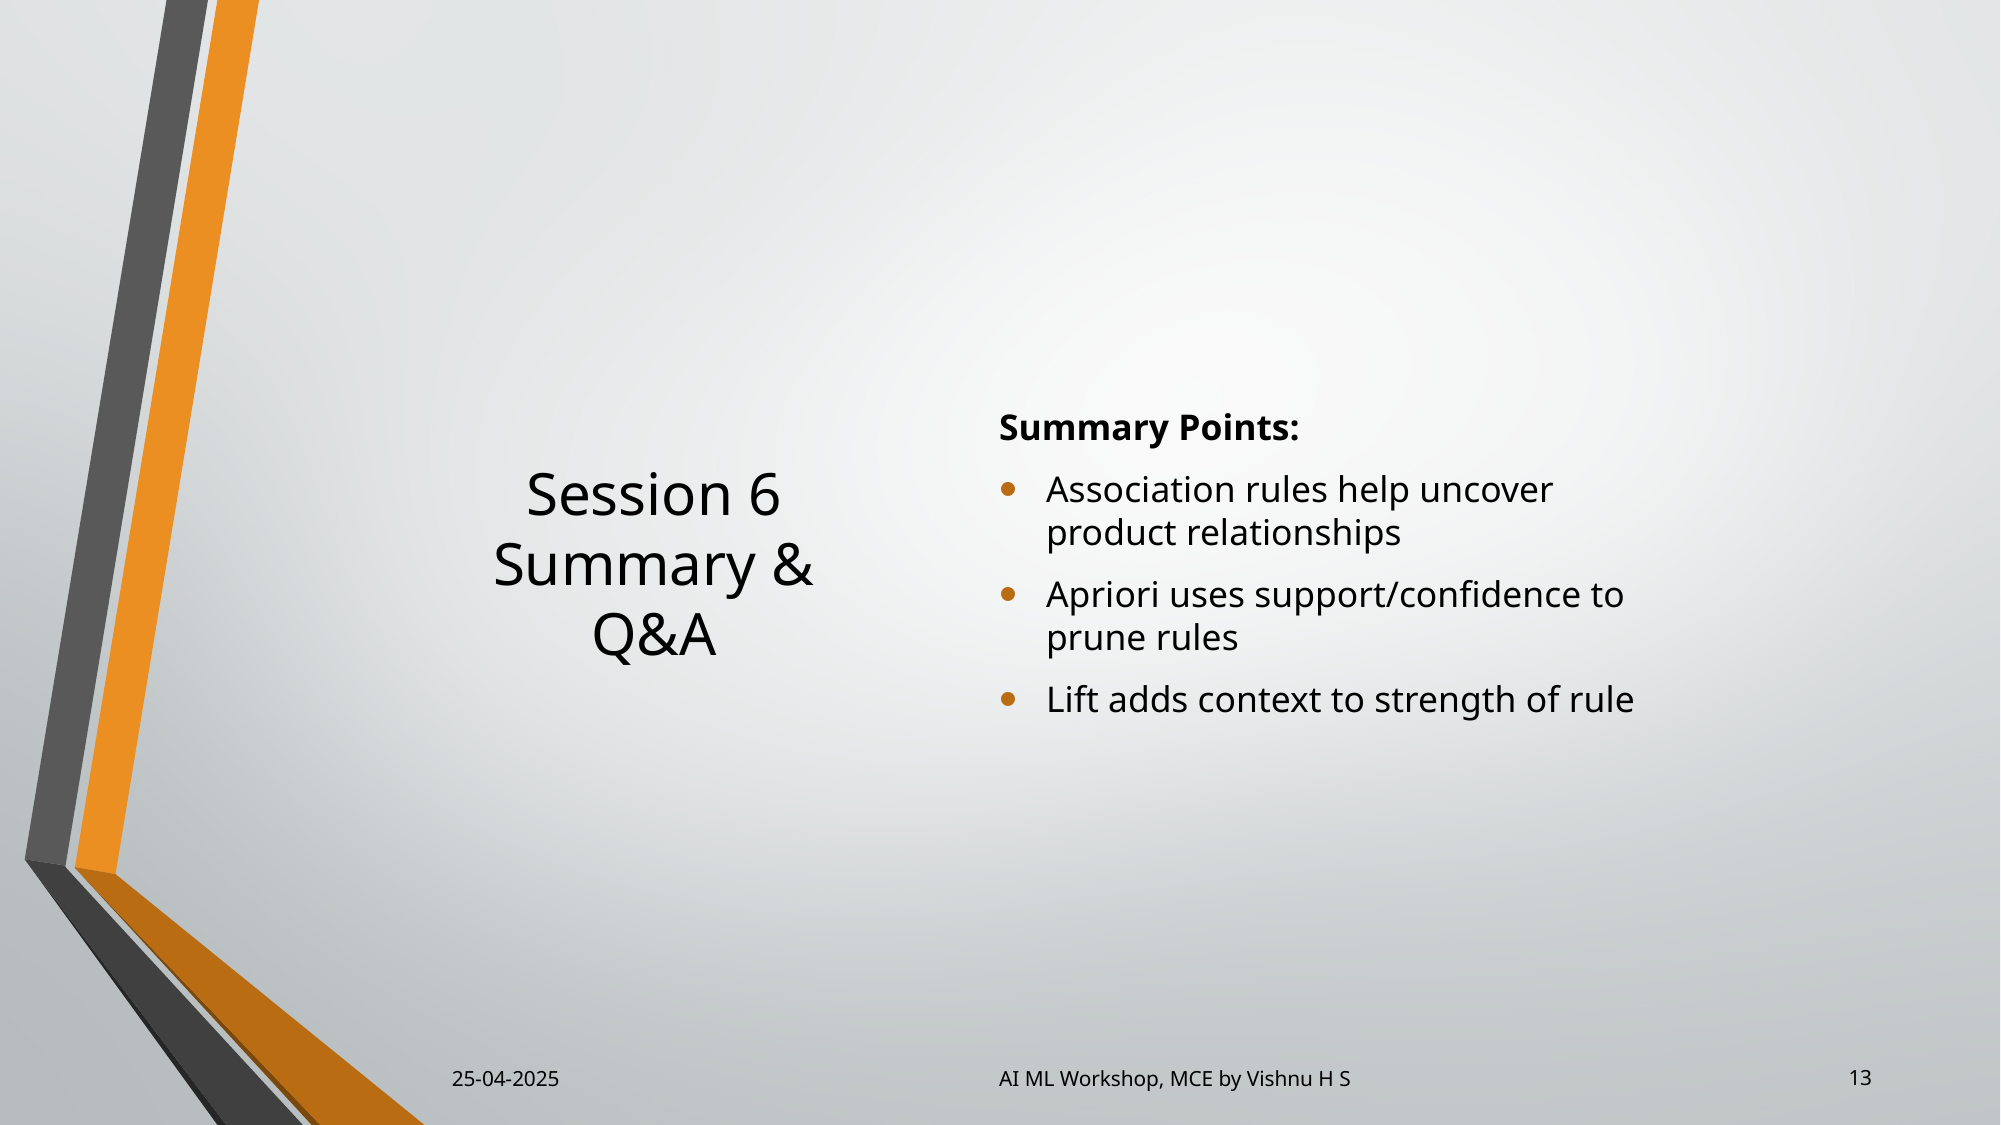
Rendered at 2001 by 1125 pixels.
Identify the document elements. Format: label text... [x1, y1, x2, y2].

list Summary Points: Association rules help uncover product relationships Apriori uses support/confidence to prune rules Lift adds context to strength of rule [984, 340, 1663, 785]
title Session 6 Summary & Q&A [443, 108, 865, 1017]
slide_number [386, 1048, 575, 1108]
slide_number 13 [1796, 1049, 1887, 1109]
footer AI ML Workshop, MCE by Vishnu H S [984, 1048, 1369, 1108]
